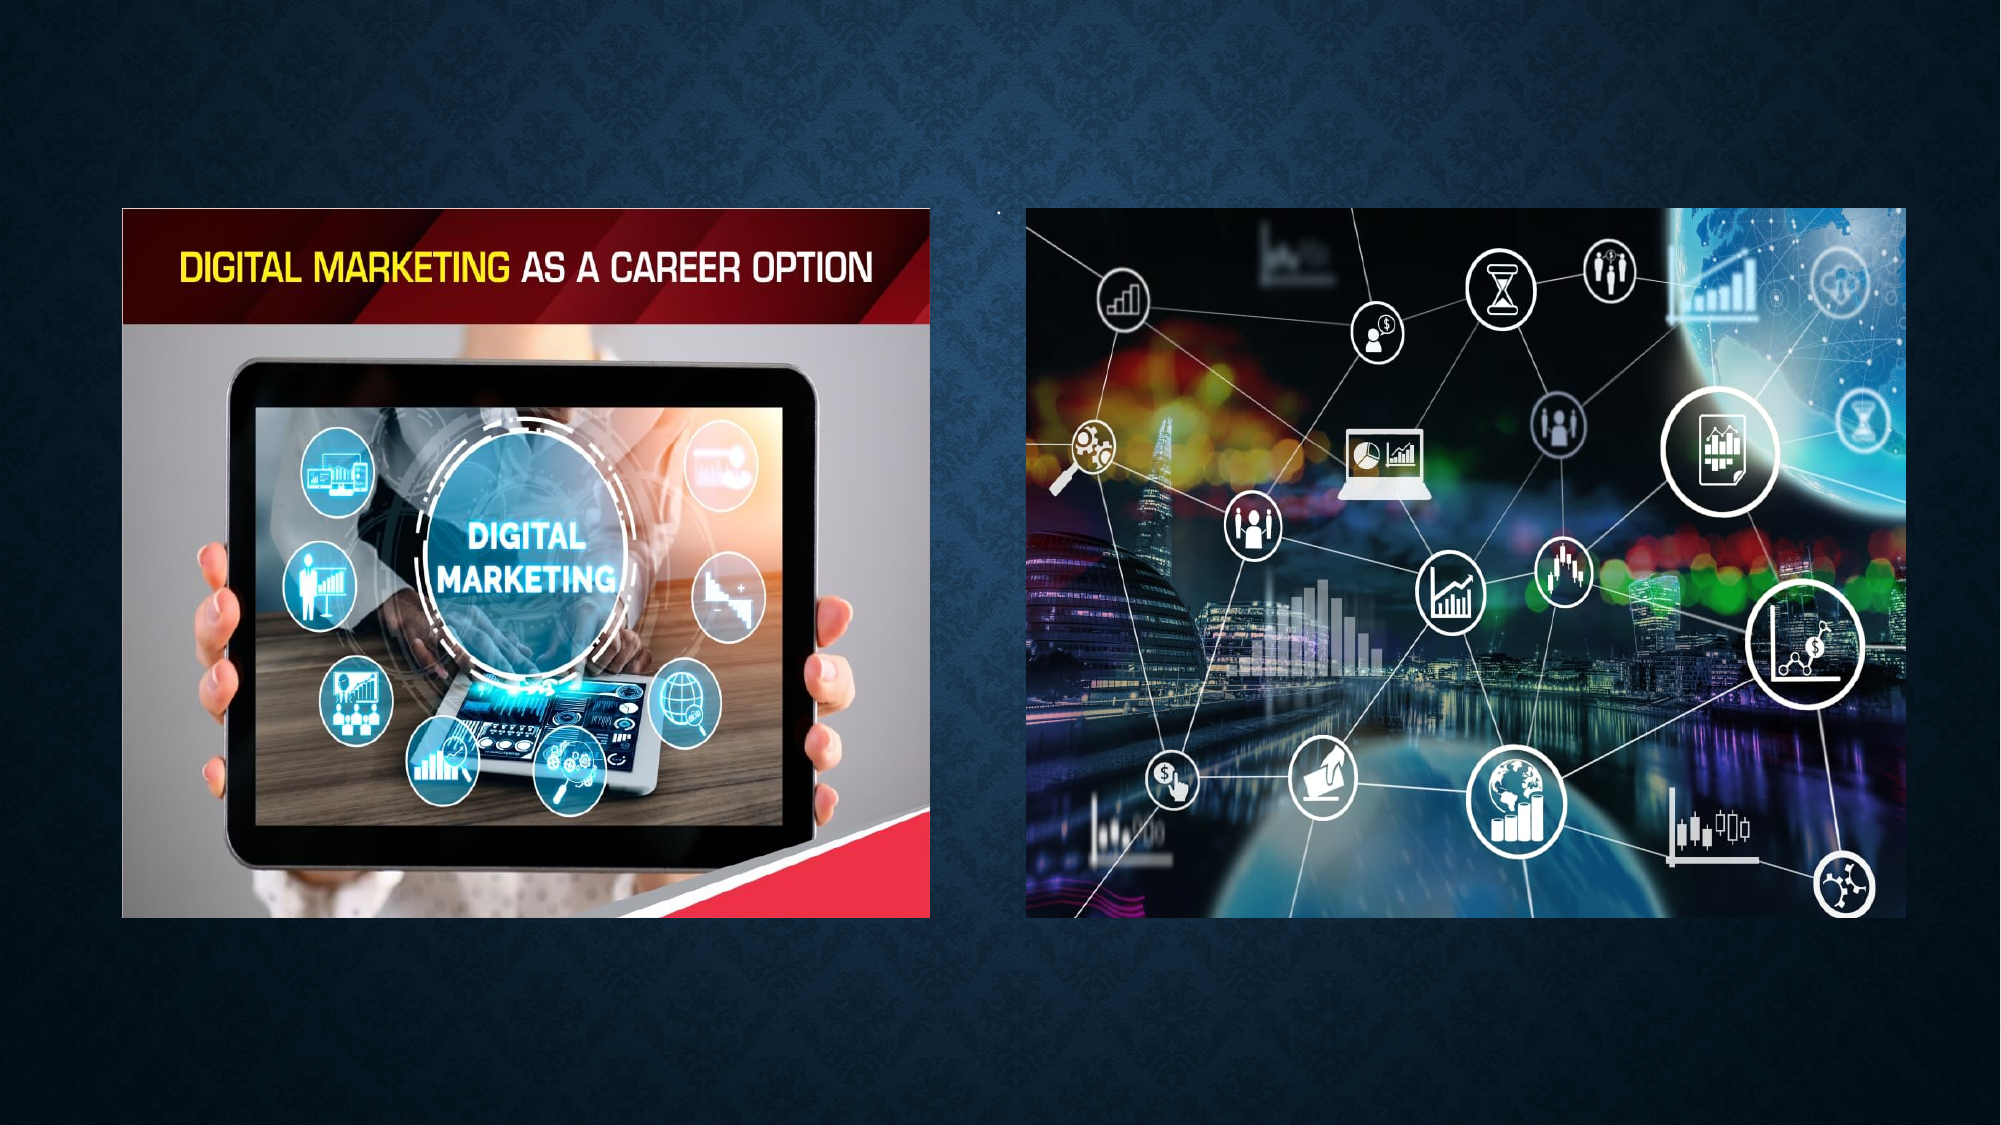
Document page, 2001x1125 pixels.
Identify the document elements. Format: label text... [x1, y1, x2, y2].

picture [1025, 208, 1906, 918]
title . [149, 99, 1849, 318]
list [121, 208, 931, 918]
